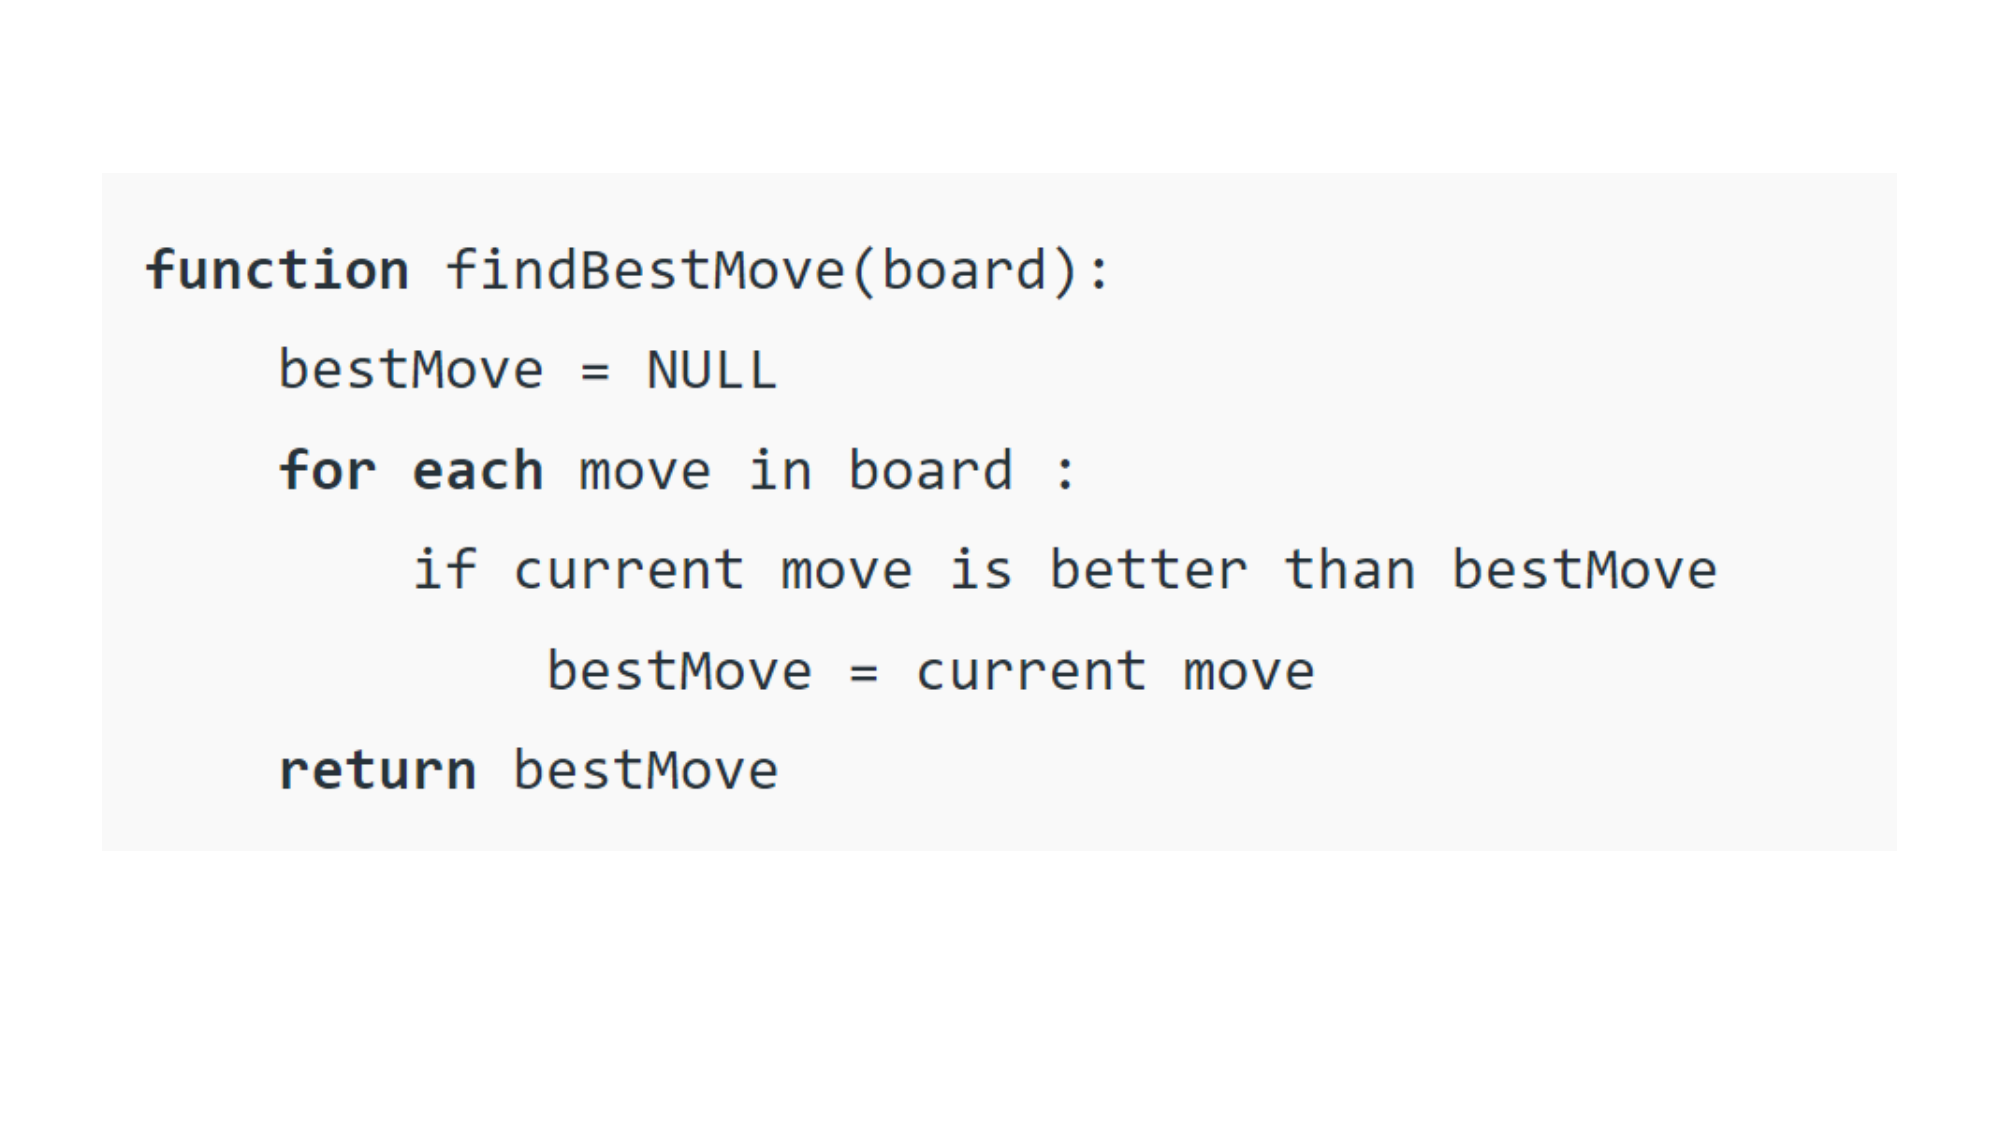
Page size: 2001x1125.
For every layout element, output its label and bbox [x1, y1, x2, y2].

picture [102, 173, 1897, 851]
